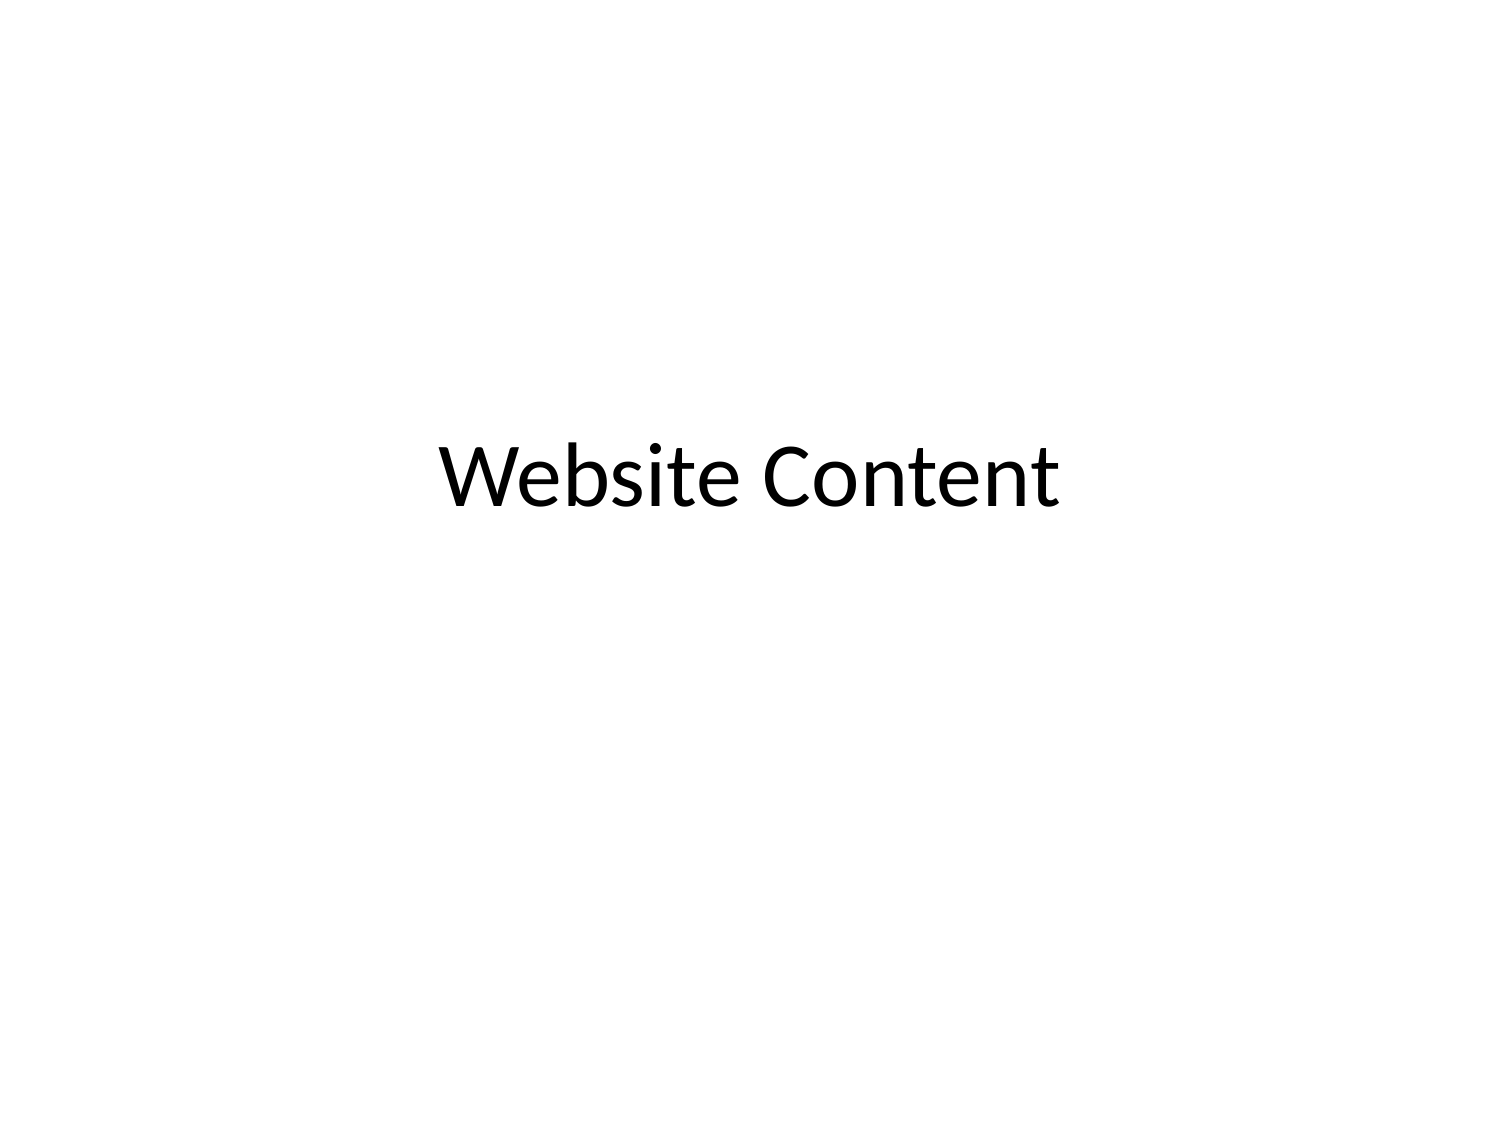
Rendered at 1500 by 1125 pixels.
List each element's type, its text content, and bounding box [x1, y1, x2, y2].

title Website Content [112, 349, 1388, 591]
